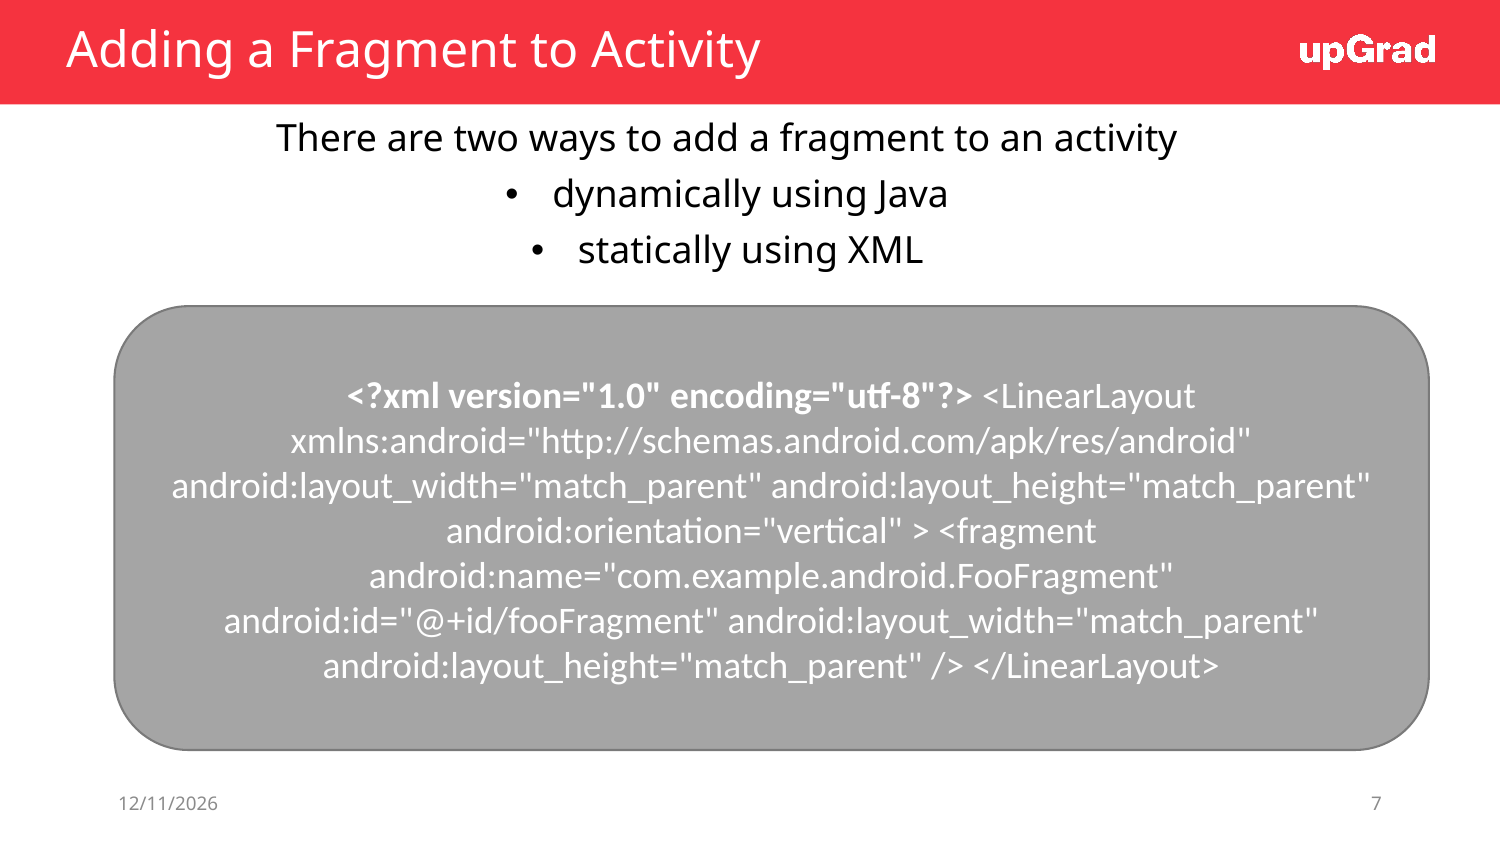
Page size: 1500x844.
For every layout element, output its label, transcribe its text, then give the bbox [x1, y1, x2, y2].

picture [1300, 34, 1435, 70]
title Adding a Fragment to Activity [51, 20, 796, 83]
list There are two ways to add a fragment to an activity dynamically using Java statically using XML [73, 111, 1381, 290]
slide_number 7 [1059, 782, 1397, 827]
text_box <?xml version="1.0" encoding="utf-8"?> <LinearLayout xmlns:android="http://schemas.android.com/apk/res/android" android:layout_width="match_parent" android:layout_height="match_parent" android:orientation="vertical" > <fragment android:name="com.example.android.FooFragment" android:id="@+id/fooFragment" android:layout_width="match_parent" android:layout_height="match_parent" /> </LinearLayout> [113, 305, 1430, 752]
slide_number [103, 782, 441, 827]
